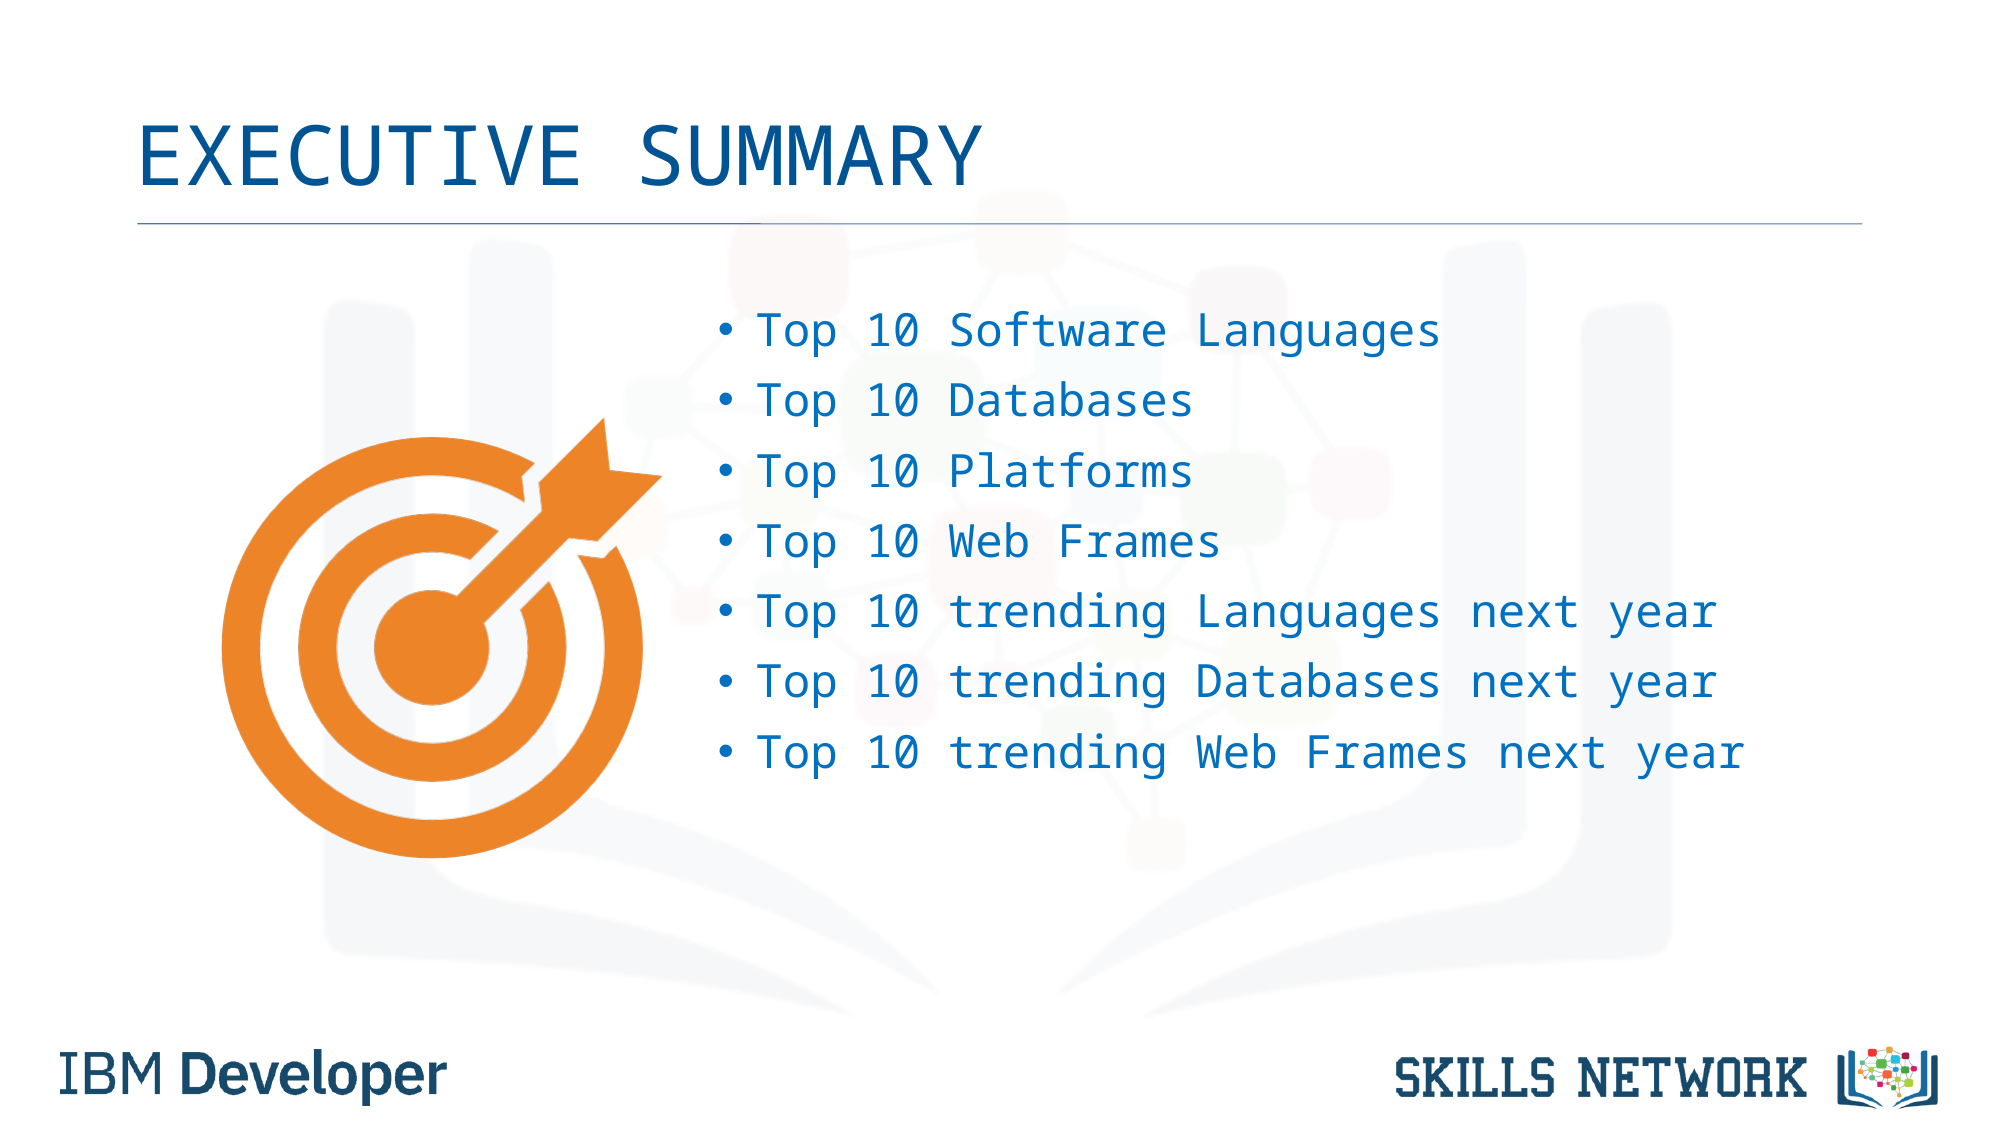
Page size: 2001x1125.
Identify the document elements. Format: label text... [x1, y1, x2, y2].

picture [1390, 1045, 1945, 1111]
picture [55, 1045, 459, 1108]
list Top 10 Software Languages Top 10 Databases Top 10 Platforms Top 10 Web Frames Top 10 trending Languages next year Top 10 trending Databases next year Top 10 trending Web Frames next year [702, 299, 1863, 1032]
picture [178, 377, 703, 902]
title EXECUTIVE SUMMARY [120, 50, 1526, 268]
